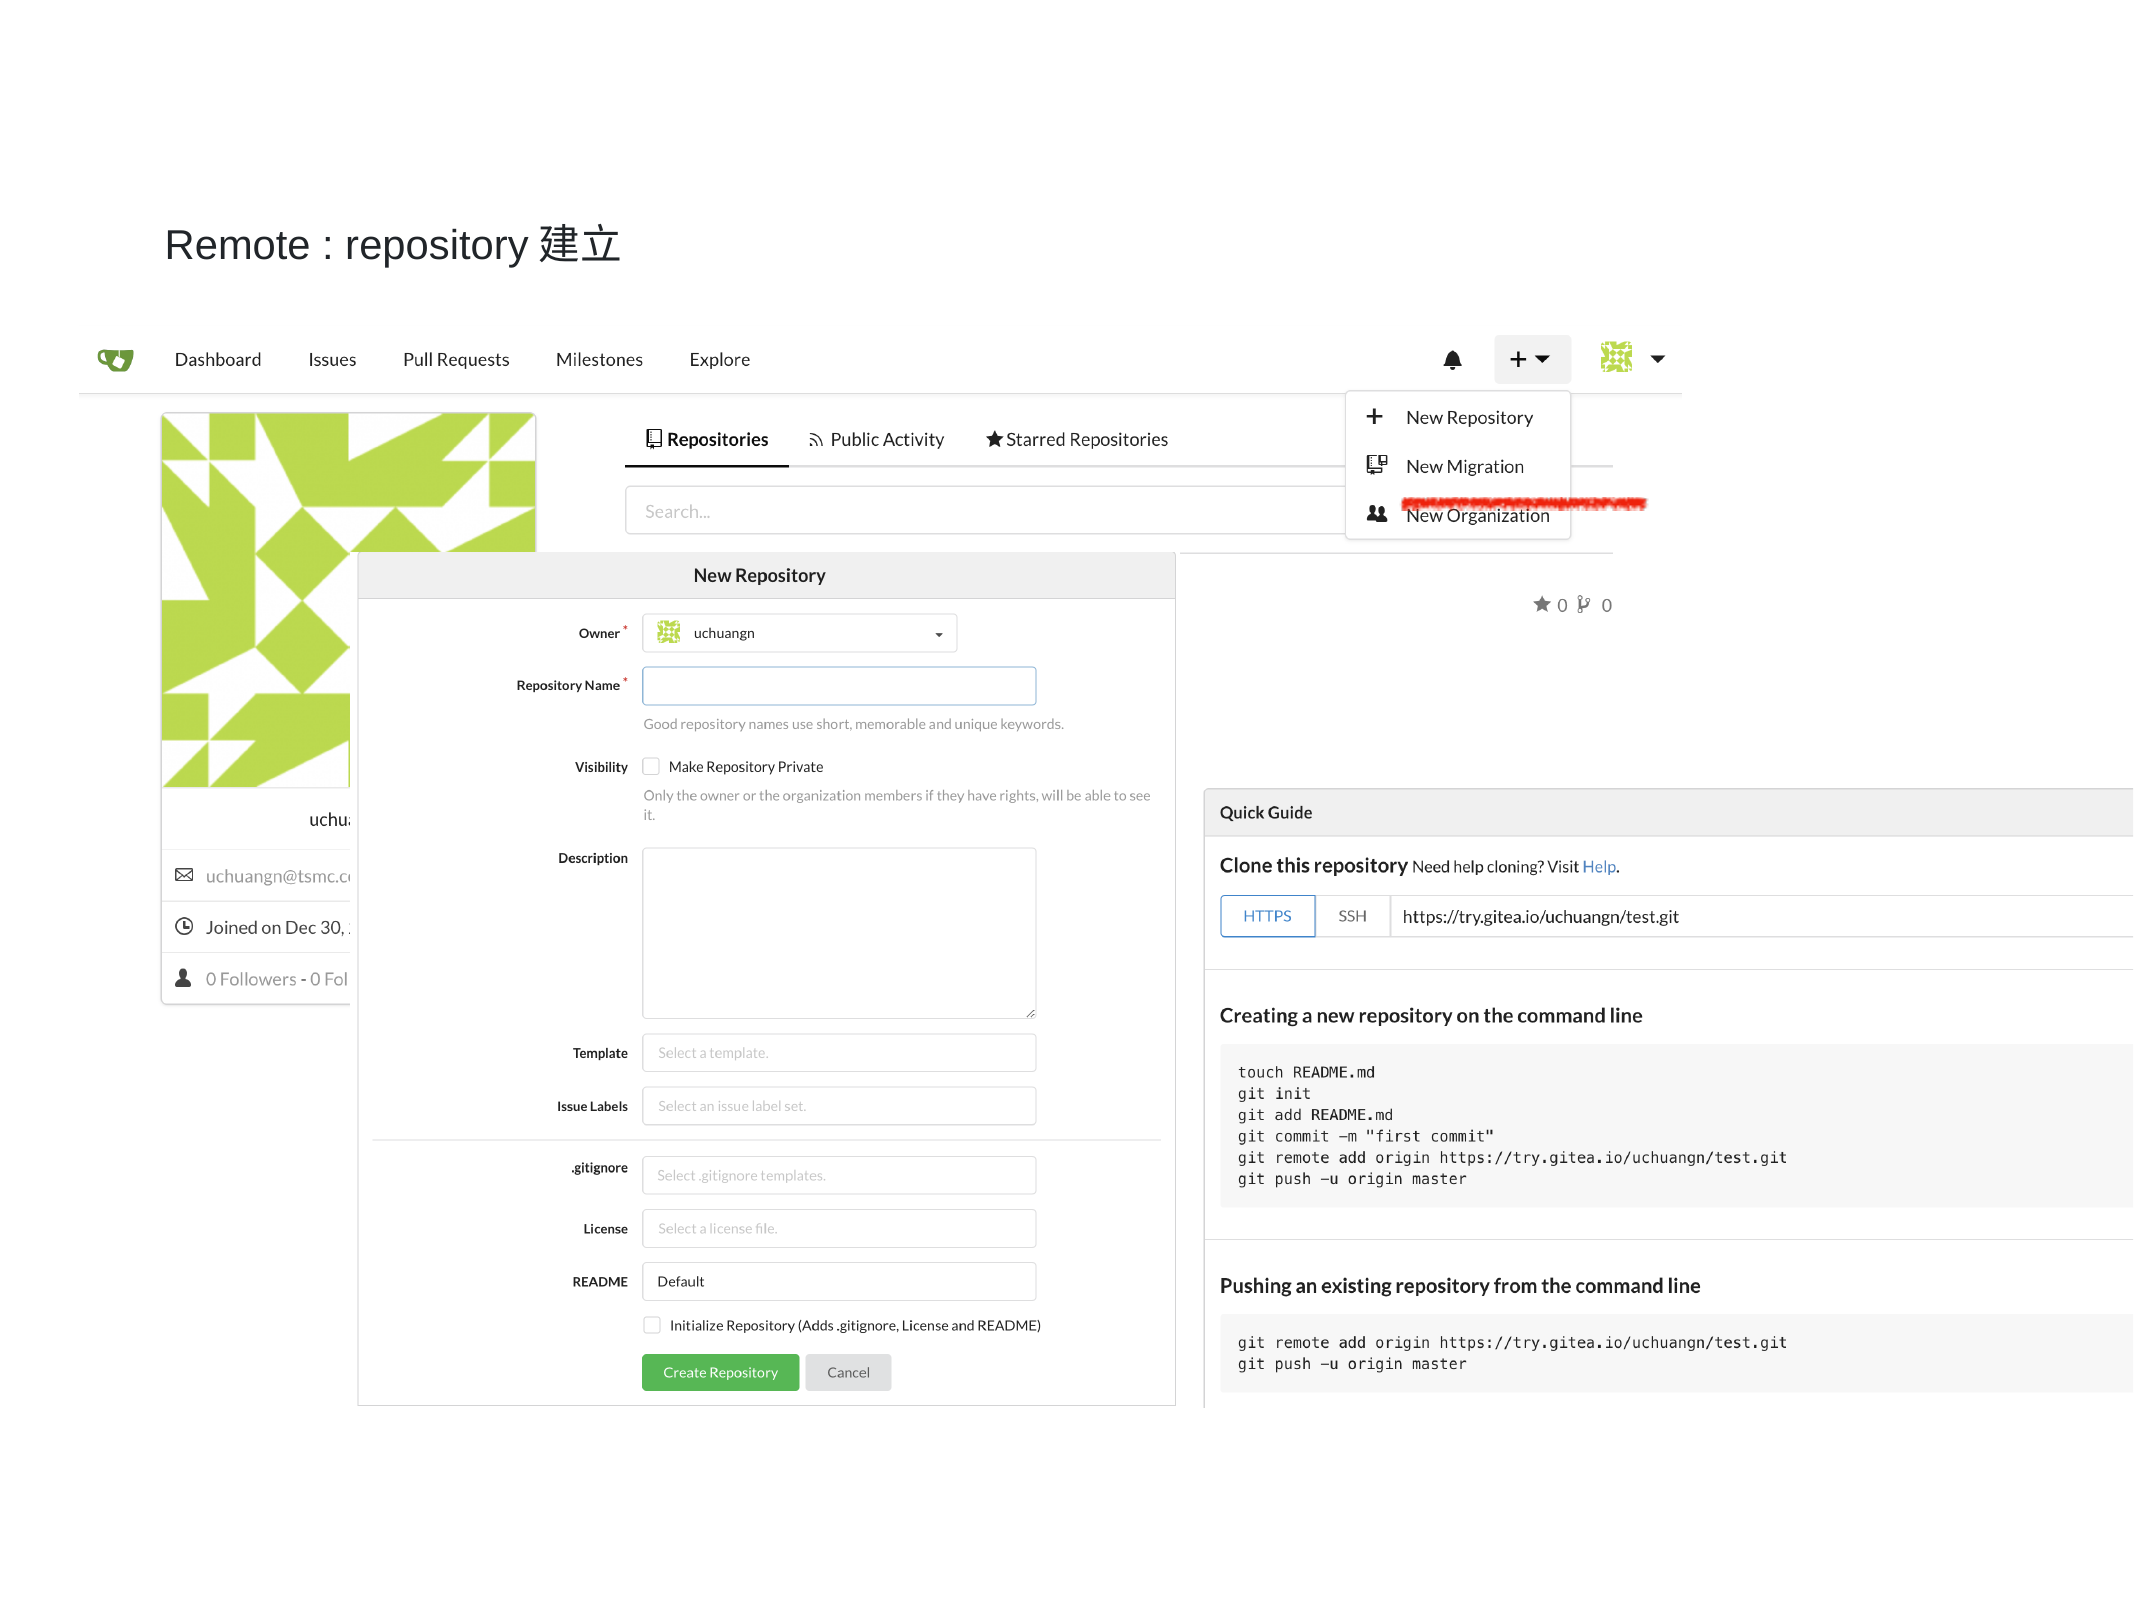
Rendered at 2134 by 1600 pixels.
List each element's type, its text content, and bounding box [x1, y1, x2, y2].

picture [78, 323, 2134, 1411]
title Remote : repository建立 [155, 41, 1978, 397]
